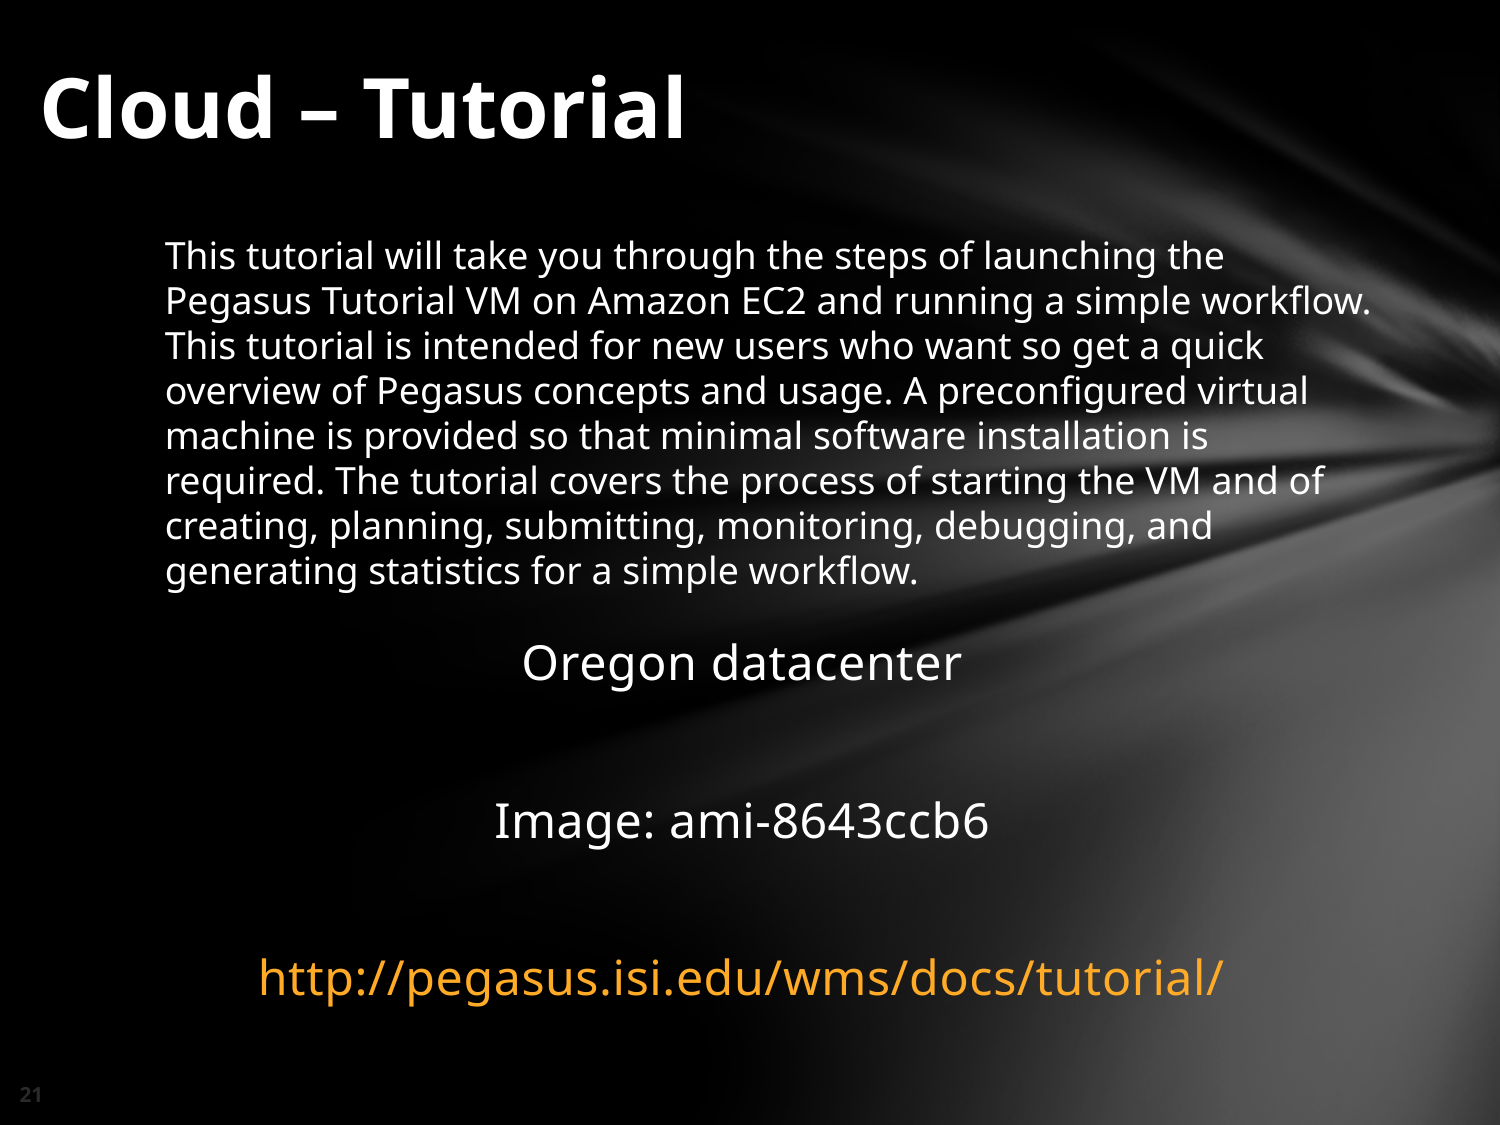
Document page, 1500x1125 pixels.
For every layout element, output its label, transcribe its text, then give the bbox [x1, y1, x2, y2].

text_box This tutorial will take you through the steps of launching the Pegasus Tutorial VM on Amazon EC2 and running a simple workflow. This tutorial is intended for new users who want so get a quick overview of Pegasus concepts and usage. A preconfigured virtual machine is provided so that minimal software installation is required. The tutorial covers the process of starting the VM and of creating, planning, submitting, monitoring, debugging, and generating statistics for a simple workflow. [150, 224, 1388, 600]
slide_number 21 [4, 1074, 149, 1116]
title Cloud – Tutorial [24, 37, 1285, 163]
list Oregon datacenter Image: ami-8643ccb6 http://pegasus.isi.edu/wms/docs/tutorial/ [112, 624, 1373, 1015]
